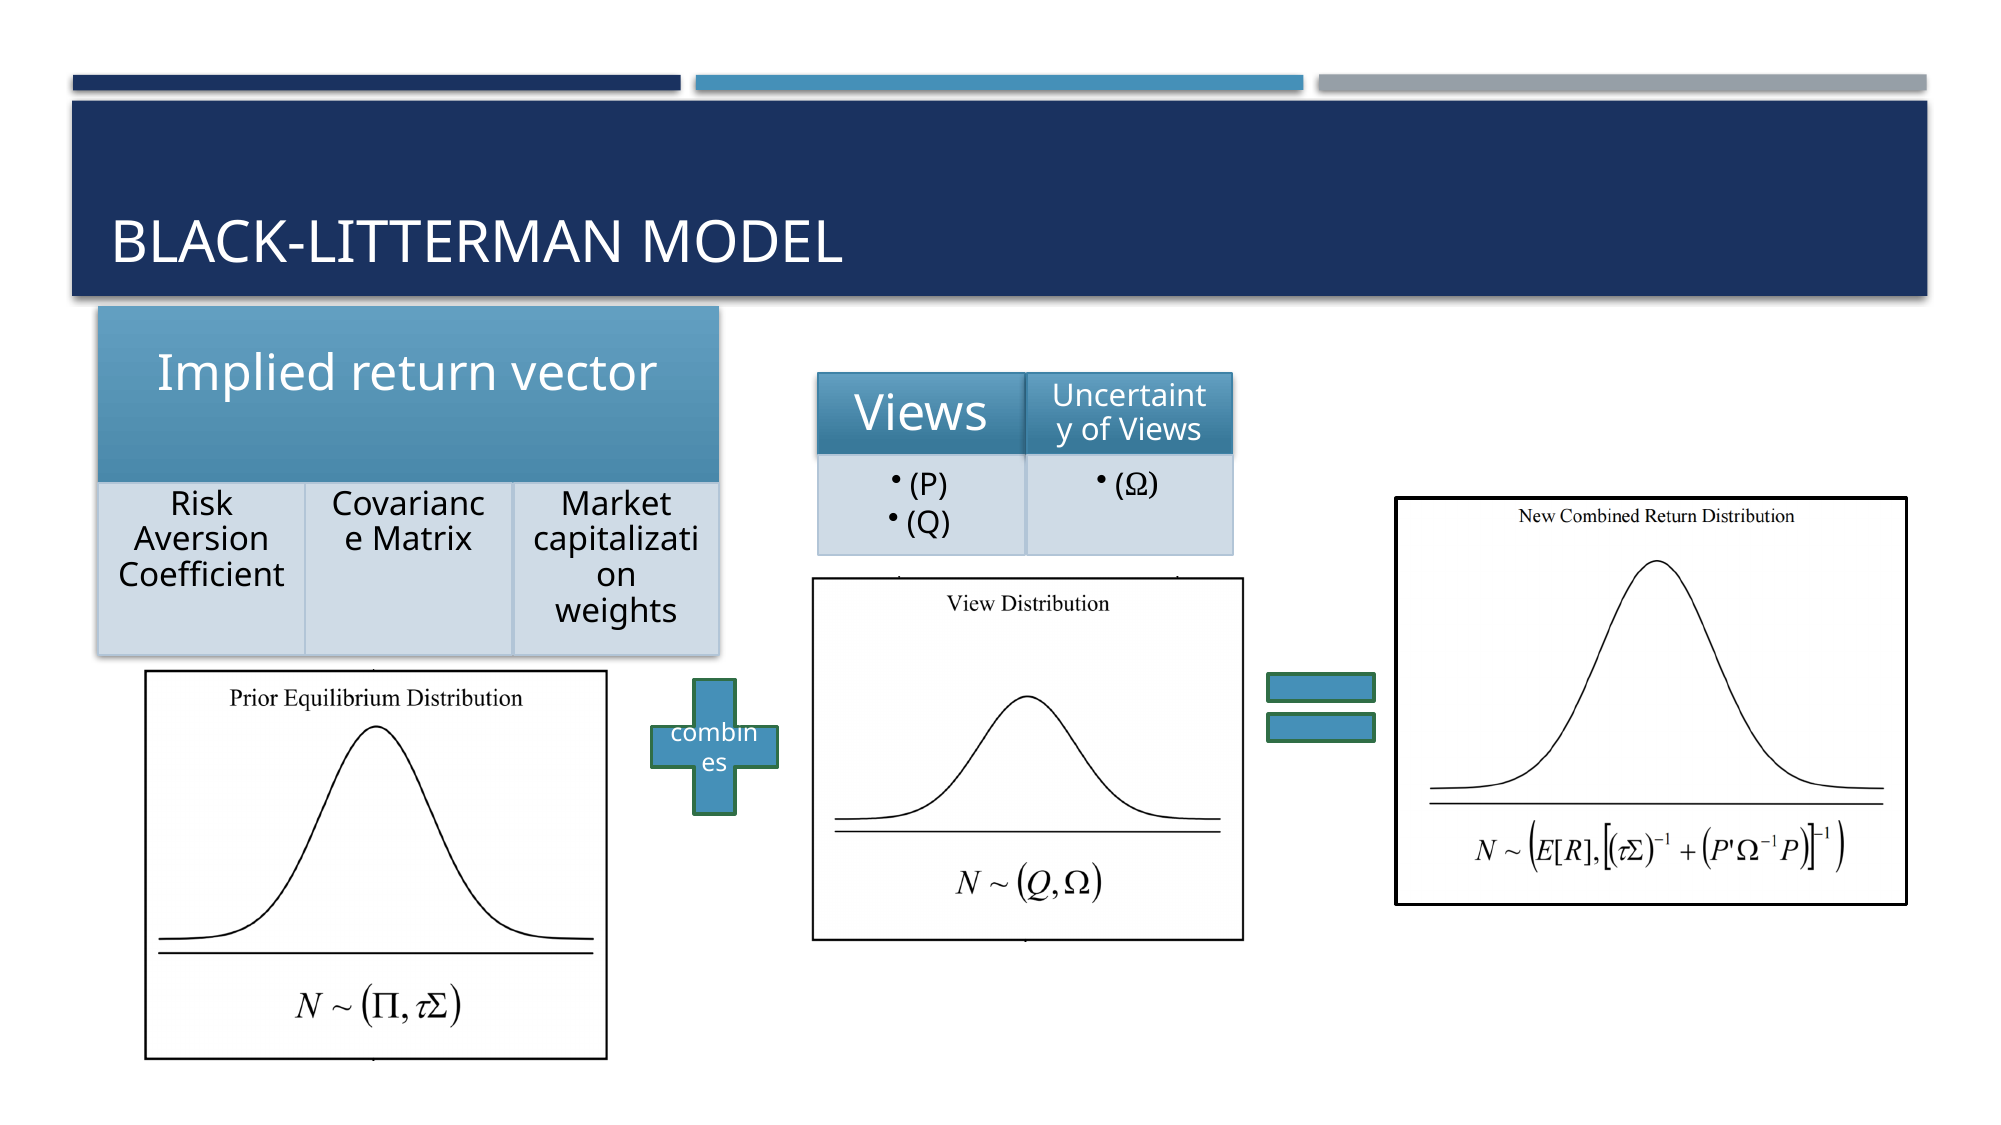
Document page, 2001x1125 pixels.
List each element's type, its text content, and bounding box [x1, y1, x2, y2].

title Black-litterman model [95, 115, 1905, 282]
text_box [97, 305, 1906, 1061]
